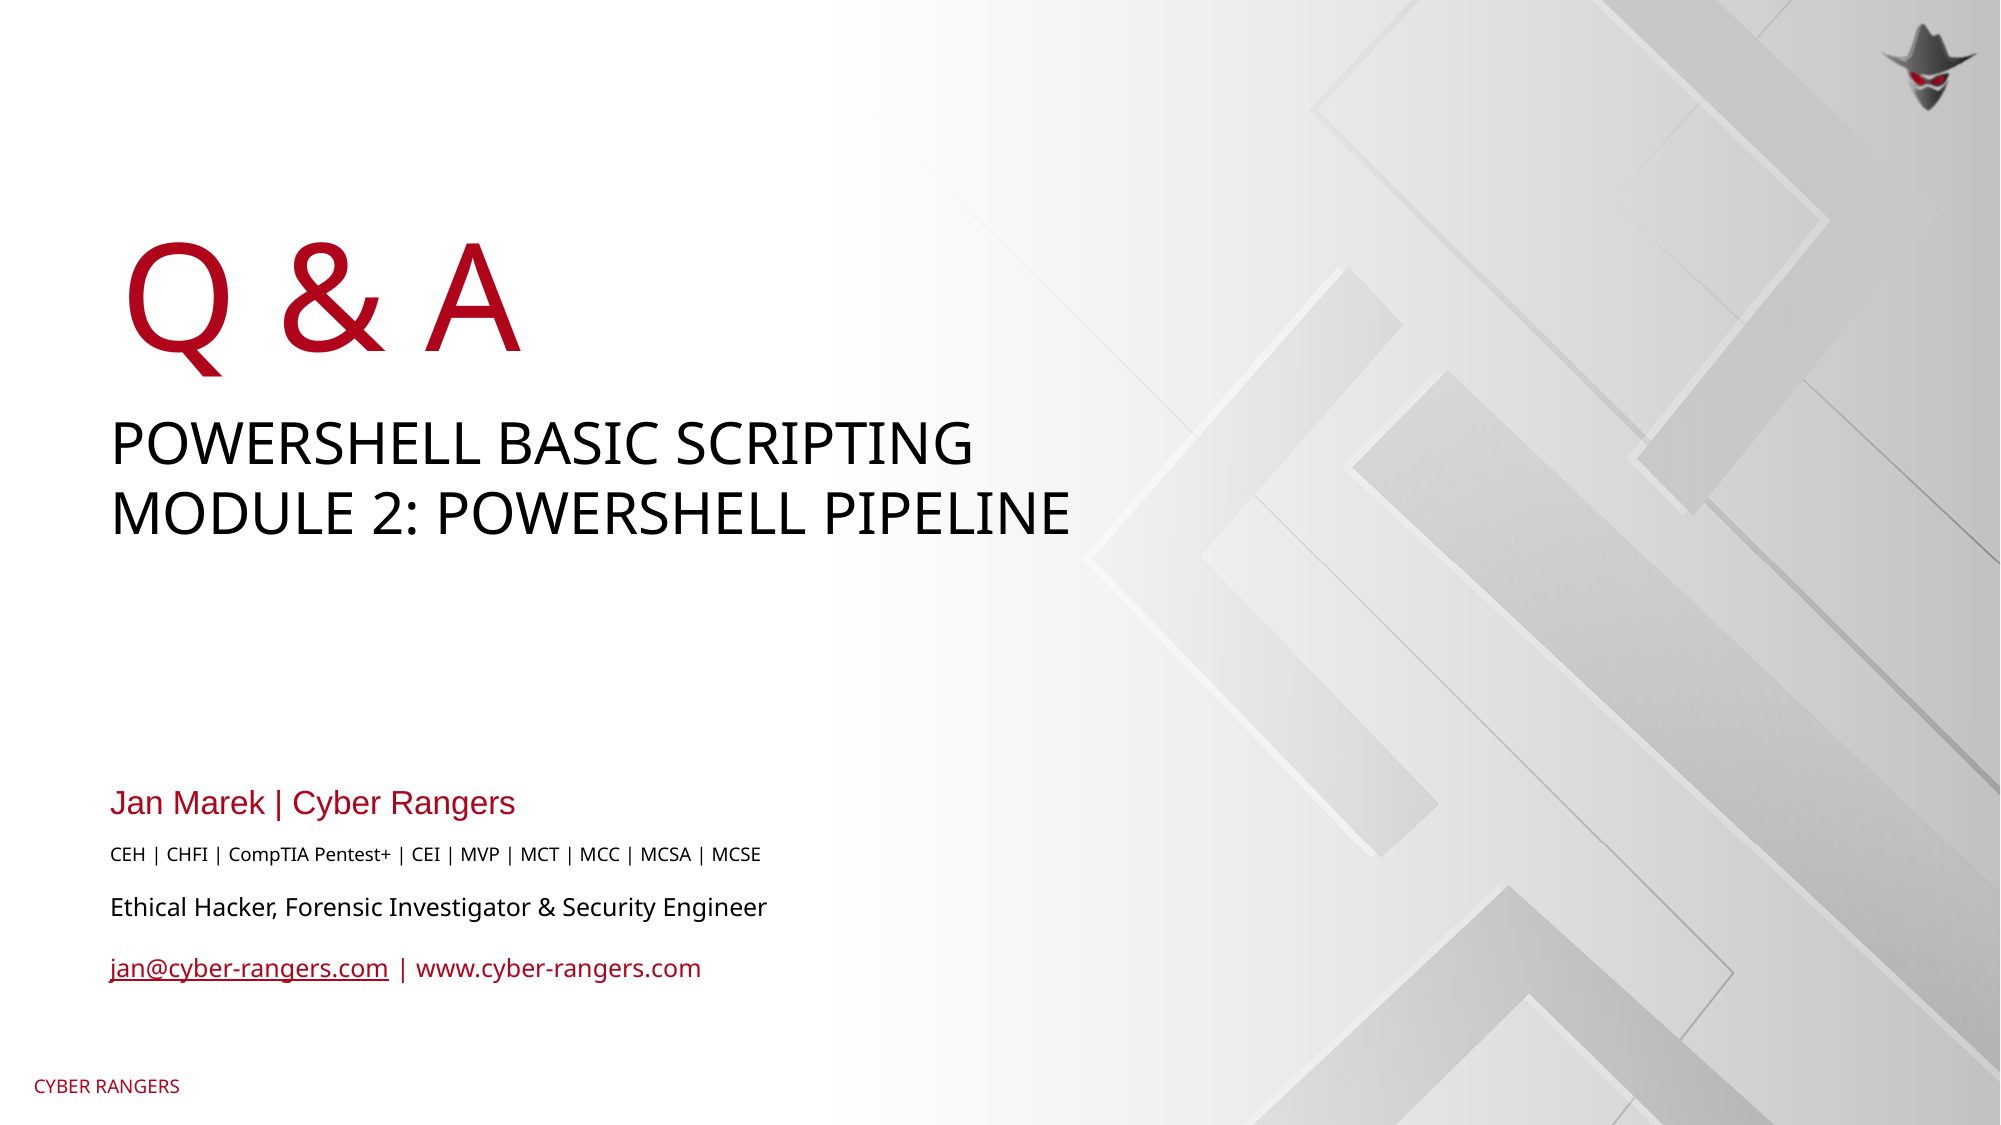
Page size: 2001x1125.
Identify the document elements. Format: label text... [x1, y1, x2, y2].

picture [0, 0, 2001, 1125]
subtitle Jan Marek | Cyber Rangers [95, 773, 1286, 831]
list CEH | CHFI | CompTIA Pentest+ | CEI | MVP | MCT | MCC | MCSA | MCSE [95, 836, 1286, 872]
list jan@cyber-rangers.com | www.cyber-rangers.com [95, 940, 1286, 998]
title Powershell basic scripting module 2: powershell pipeline [95, 398, 1905, 599]
list Ethical Hacker, Forensic Investigator & Security Engineer [95, 877, 1286, 935]
